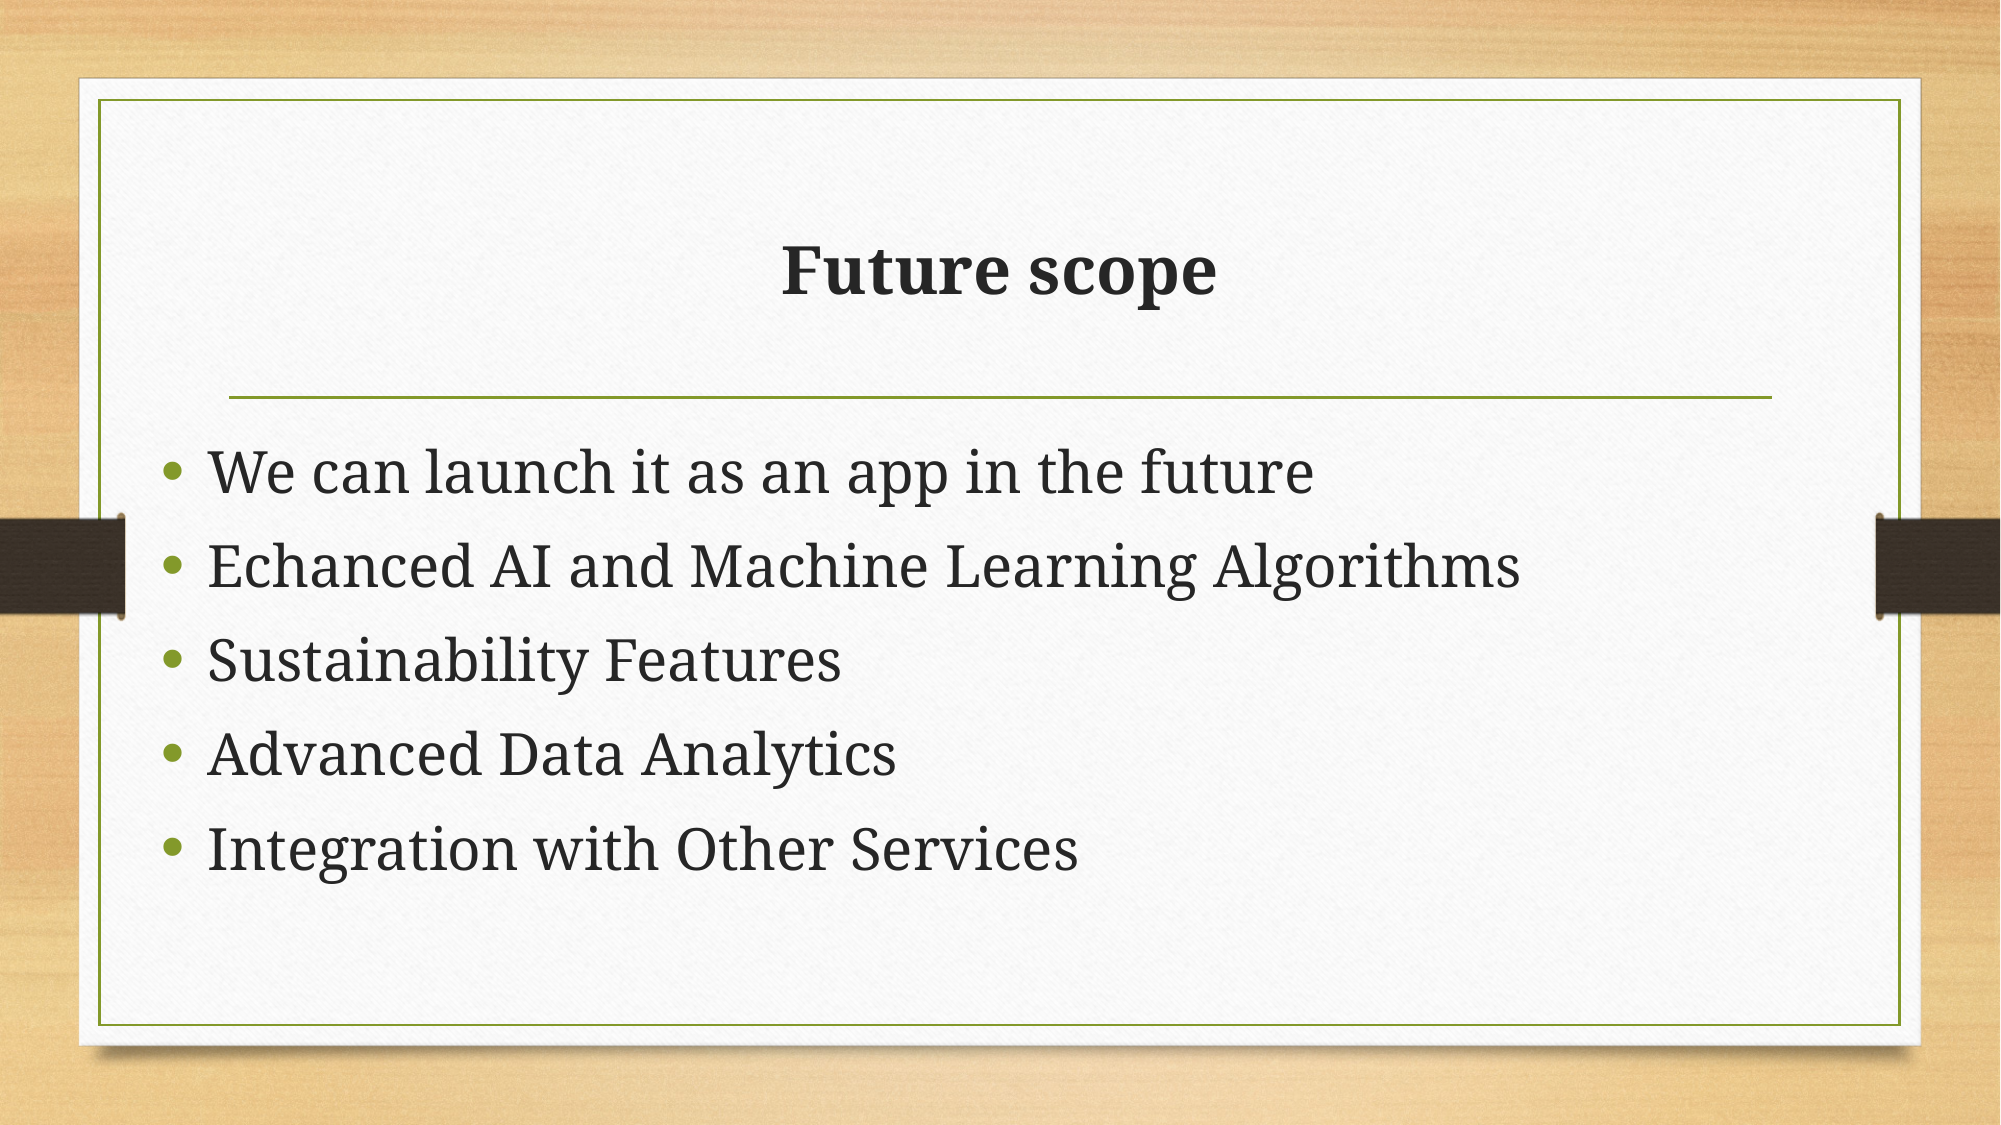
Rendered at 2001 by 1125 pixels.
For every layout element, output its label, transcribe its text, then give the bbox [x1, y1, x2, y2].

picture [0, 0, 2001, 1125]
title Future scope [212, 161, 1788, 375]
list We can launch it as an app in the future Echanced AI and Machine Learning Algorithms Sustainability Features Advanced Data Analytics Integration with Other Services [145, 427, 1900, 1078]
